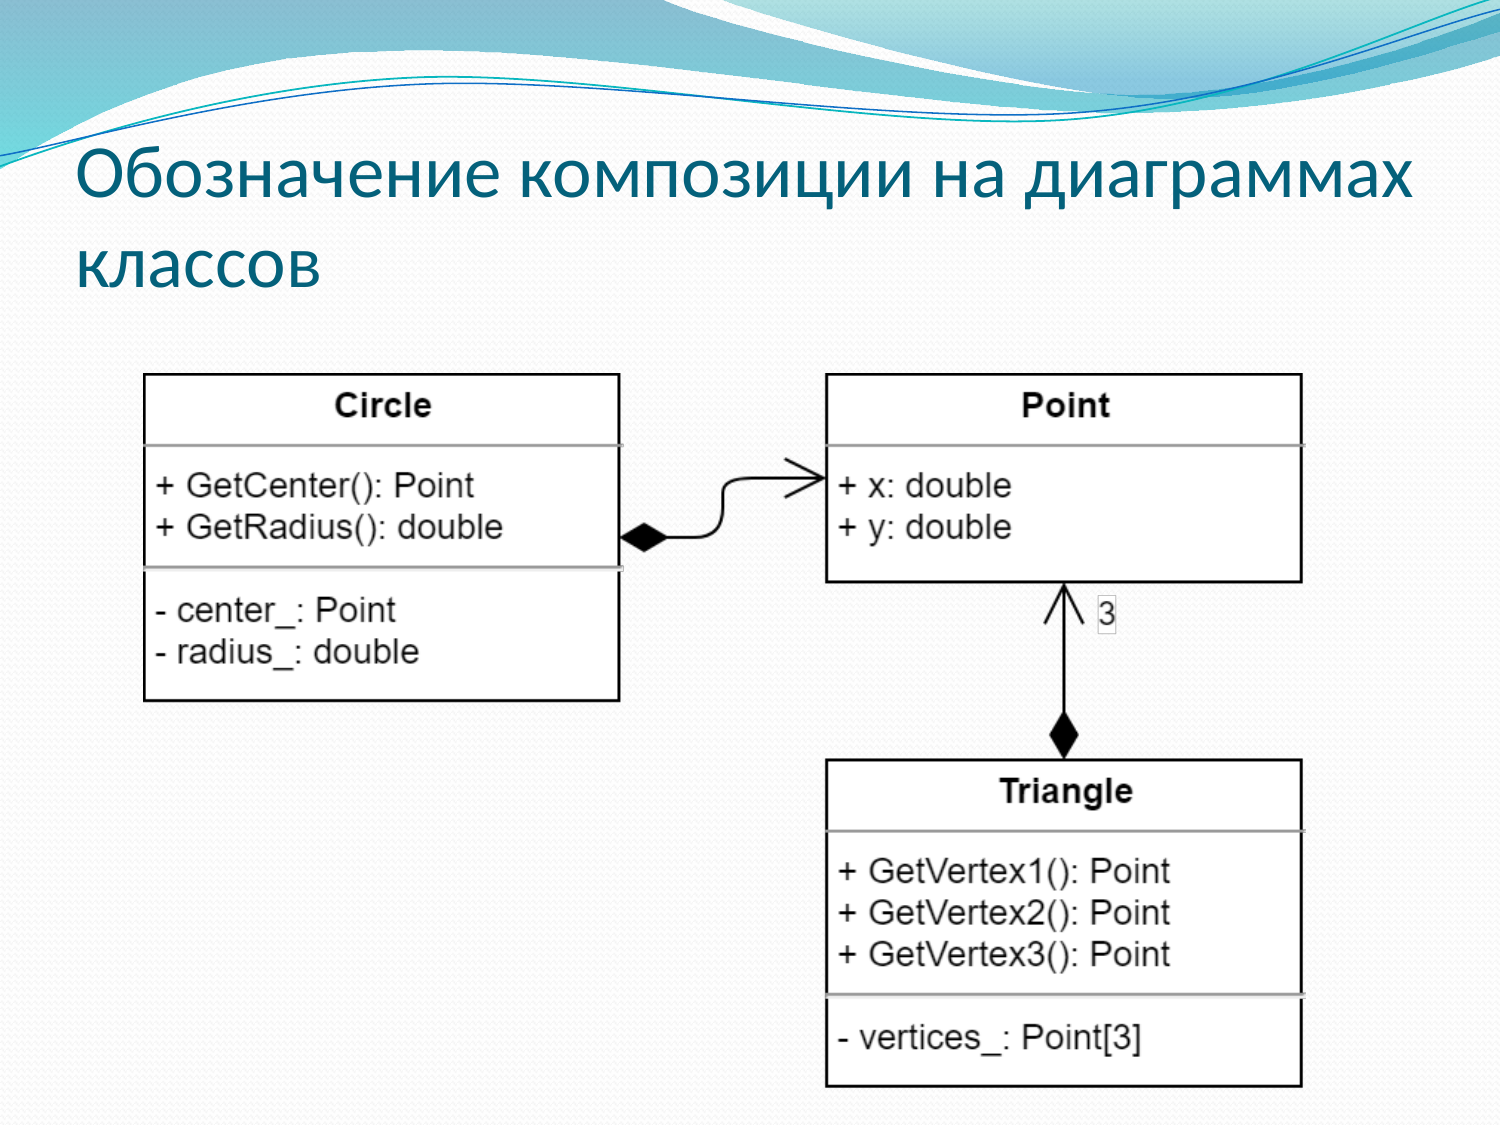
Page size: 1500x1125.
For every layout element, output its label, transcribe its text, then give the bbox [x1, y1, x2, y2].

picture [143, 373, 1306, 1092]
title Обозначение композиции на диаграммах классов [75, 115, 1438, 303]
